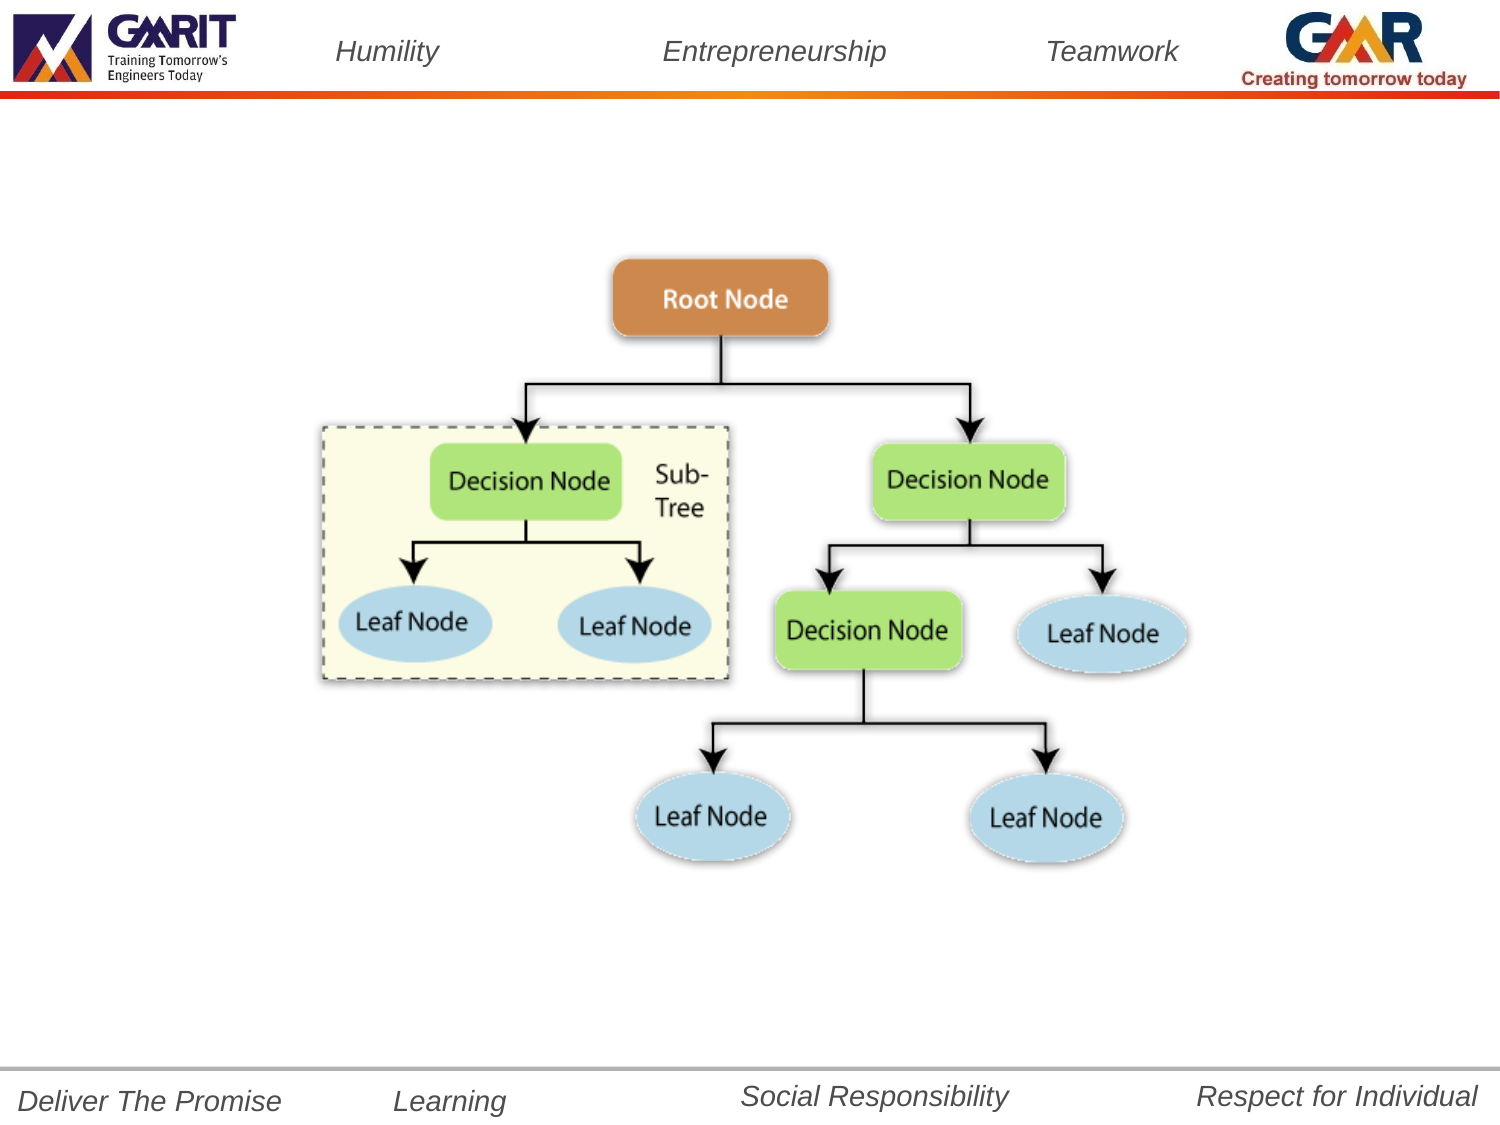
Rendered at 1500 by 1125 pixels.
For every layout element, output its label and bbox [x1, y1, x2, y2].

picture [7, 7, 240, 87]
picture [1241, 12, 1467, 89]
picture [306, 248, 1220, 864]
